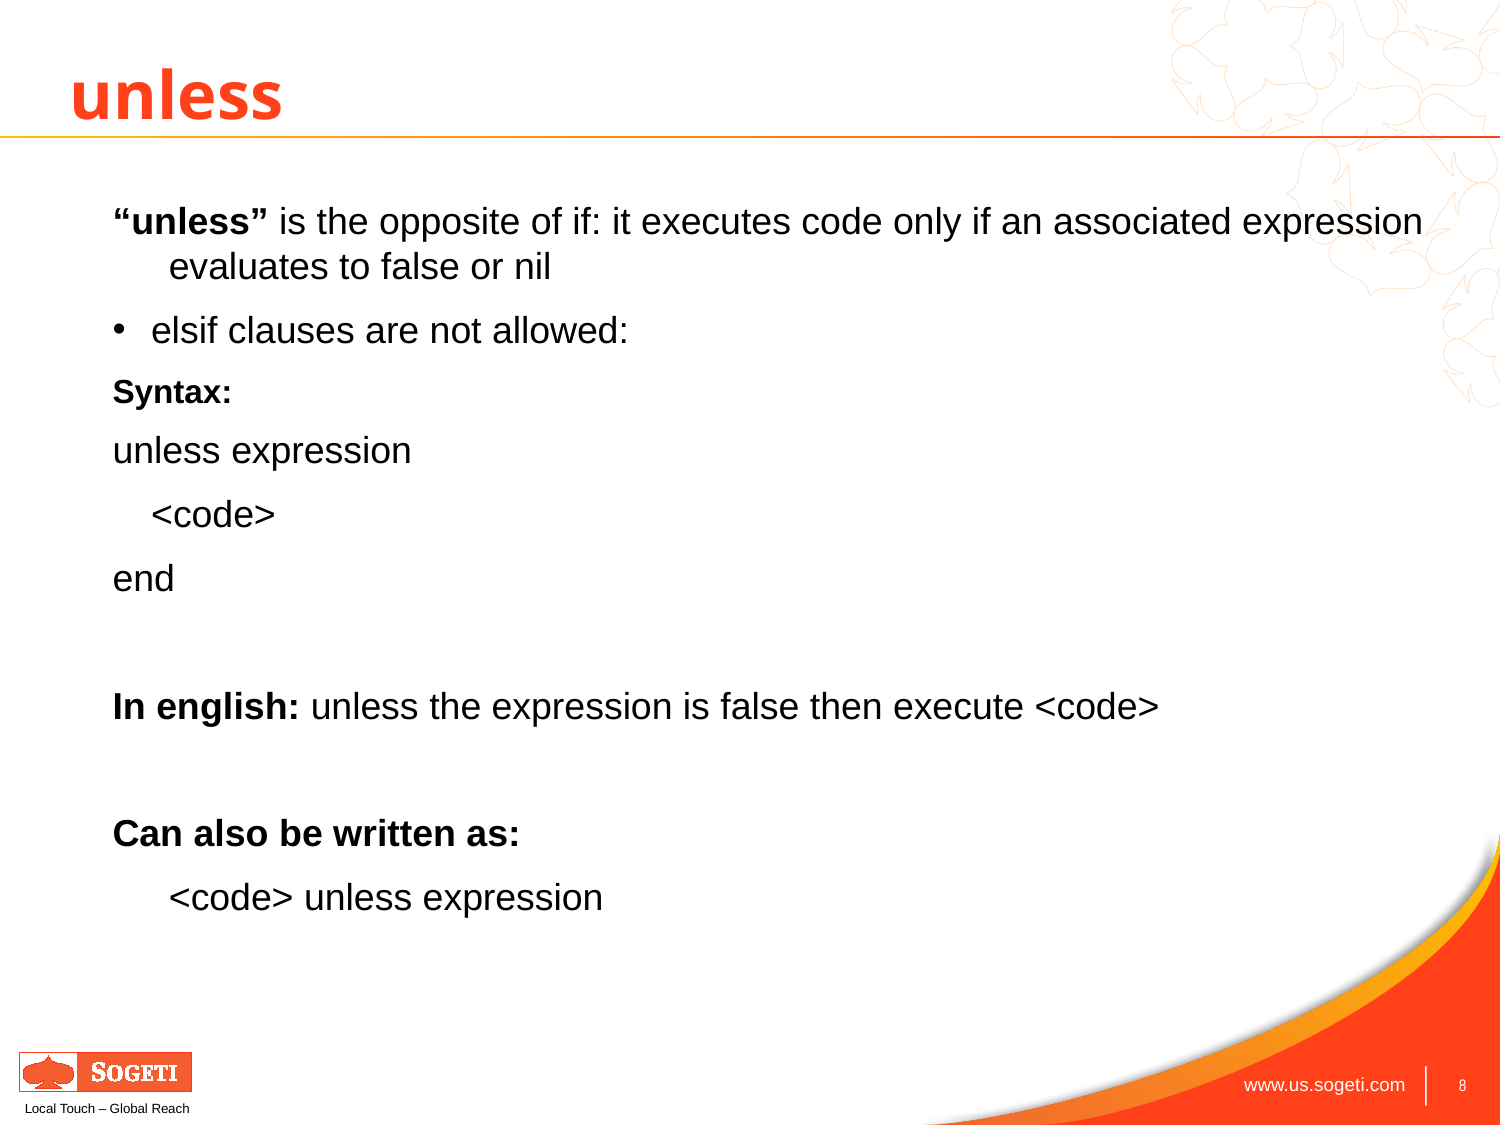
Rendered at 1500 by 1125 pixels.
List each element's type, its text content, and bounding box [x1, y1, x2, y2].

title unless [69, 57, 1428, 134]
list “unless” is the opposite of if: it executes code only if an associated expression evaluates to false or nil elsif clauses are not allowed: Syntax: unless expression <code> end In english: unless the expression is false then execute <code> Can also be written as: <code> unless expression [112, 197, 1446, 1099]
